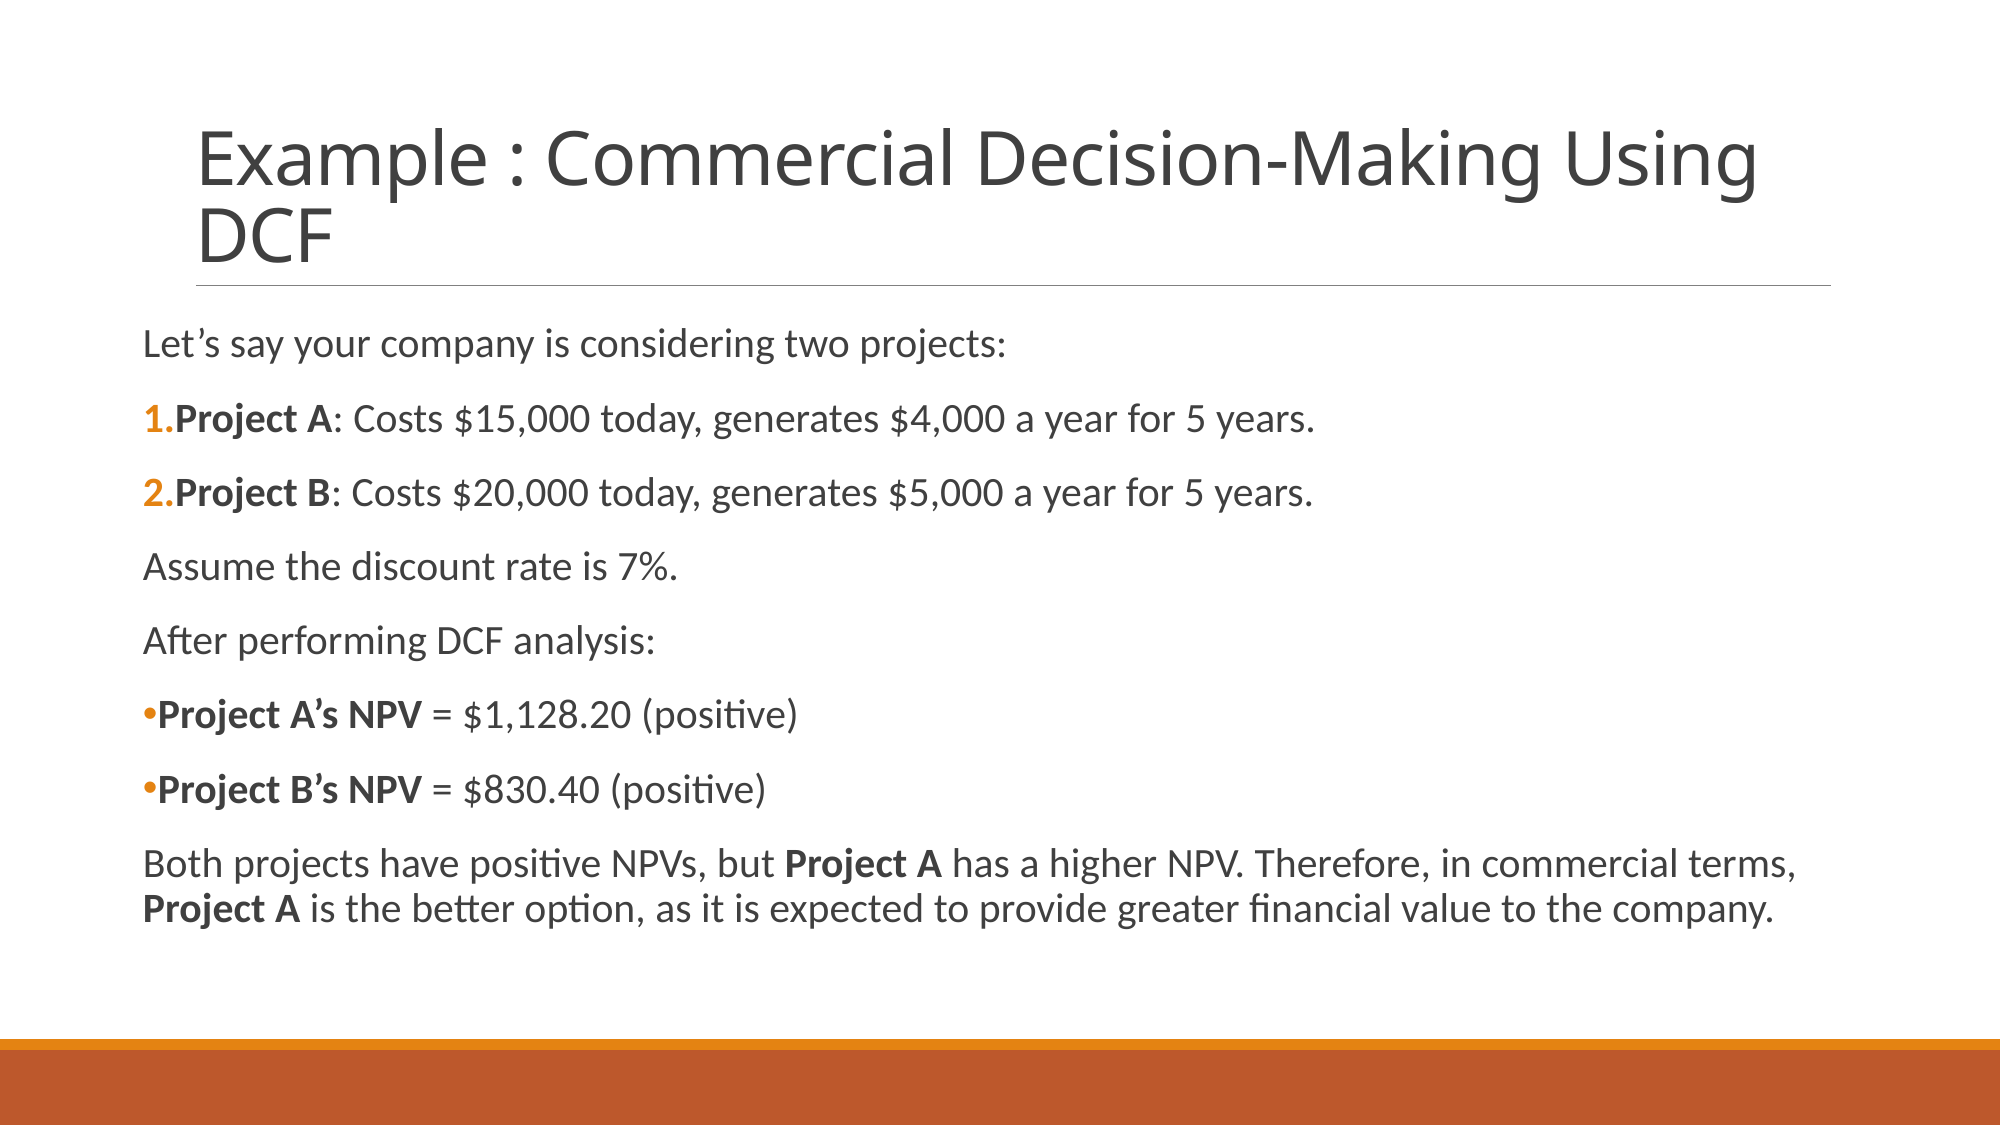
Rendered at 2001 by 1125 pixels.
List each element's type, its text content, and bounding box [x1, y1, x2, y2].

title Example : Commercial Decision-Making Using DCF [180, 47, 1830, 285]
list Let’s say your company is considering two projects: Project A: Costs $15,000 today, generates $4,000 a year for 5 years. Project B: Costs $20,000 today, generates $5,000 a year for 5 years. Assume the discount rate is 7%. After performing DCF analysis: Project A’s NPV = $1,128.20 (positive) Project B’s NPV = $830.40 (positive) Both projects have positive NPVs, but Project A has a higher NPV. Therefore, in commercial terms, Project A is the better option, as it is expected to provide greater financial value to the company. [142, 314, 1875, 1004]
